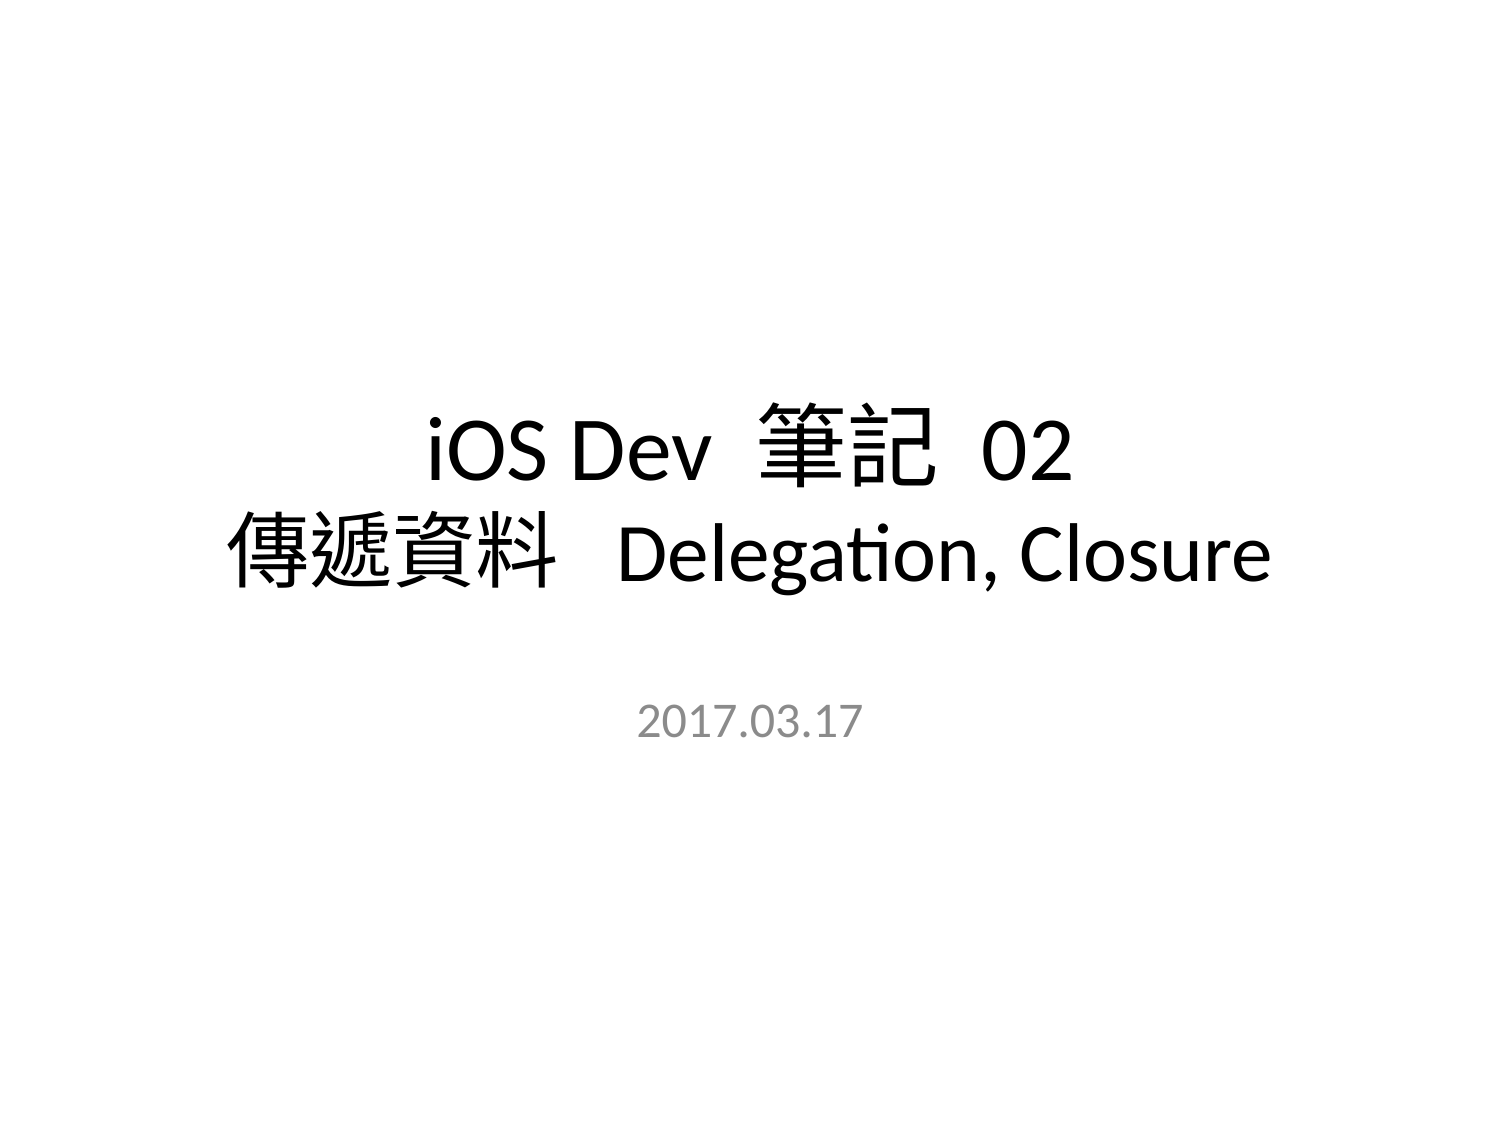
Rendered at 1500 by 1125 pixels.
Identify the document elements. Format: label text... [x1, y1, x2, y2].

subtitle 2017.03.17 [225, 637, 1275, 797]
title iOS Dev 筆記 02 傳遞資料 Delegation, Closure [112, 349, 1388, 638]
